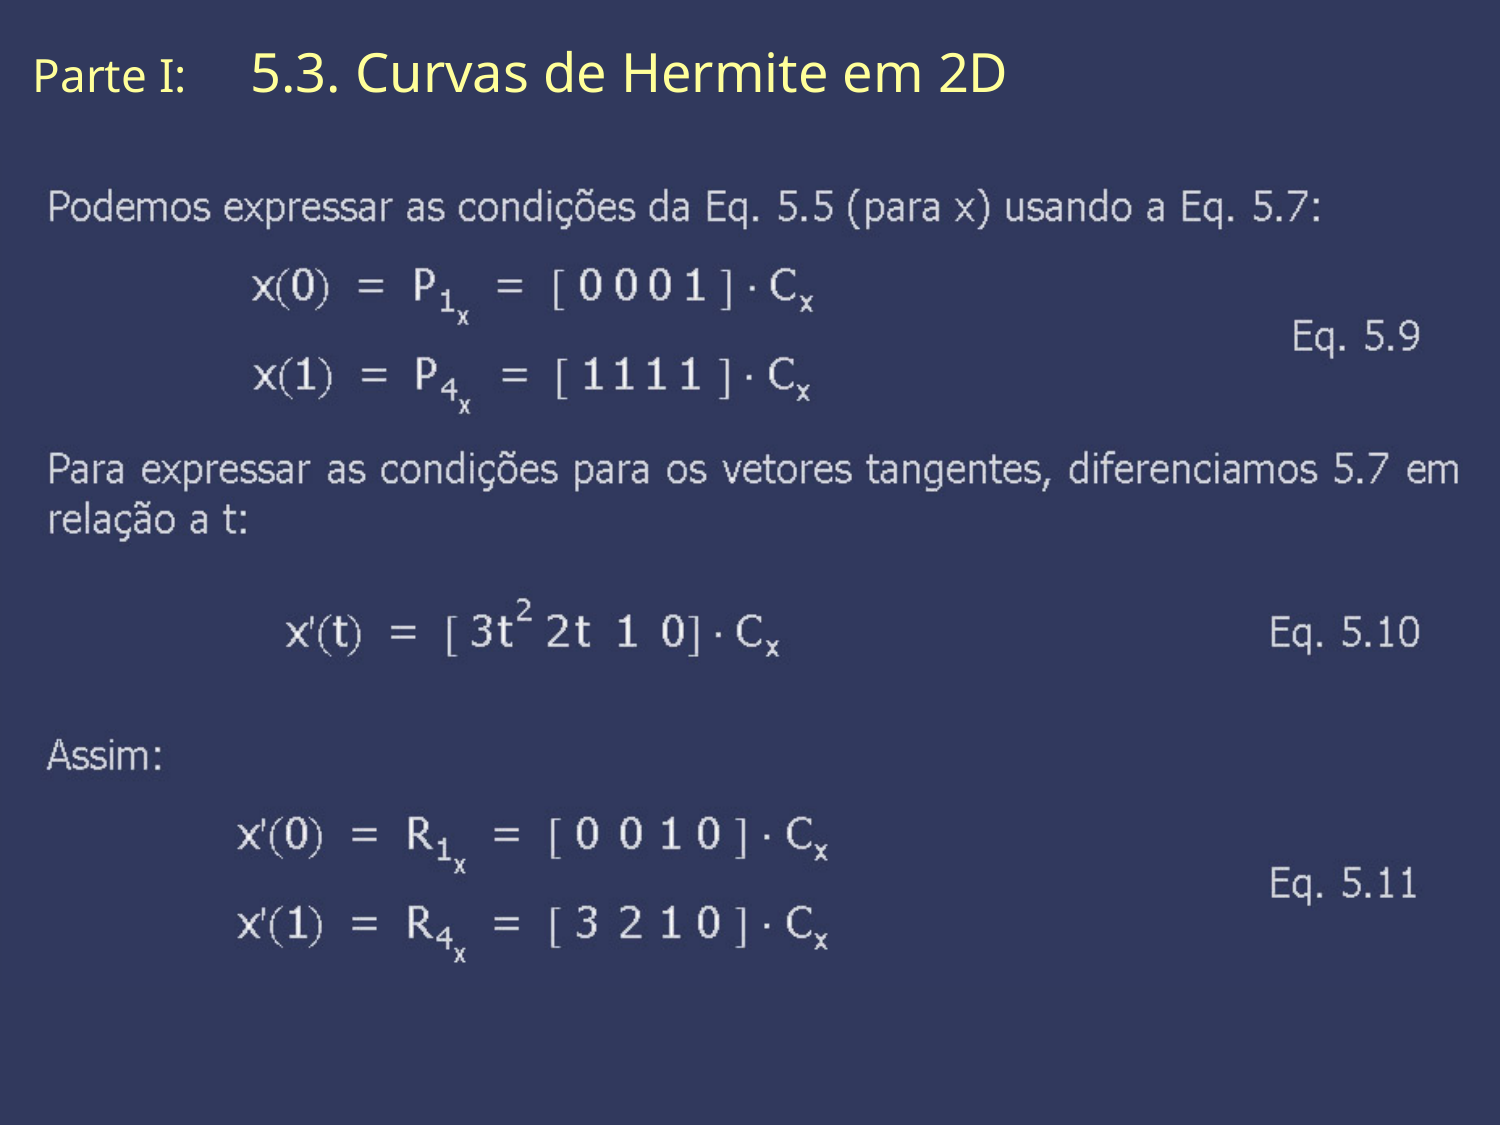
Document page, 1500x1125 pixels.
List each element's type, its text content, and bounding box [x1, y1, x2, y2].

text_box Parte I: 5.3. Curvas de Hermite em 2D [17, 30, 1418, 131]
picture [2, 160, 1500, 987]
